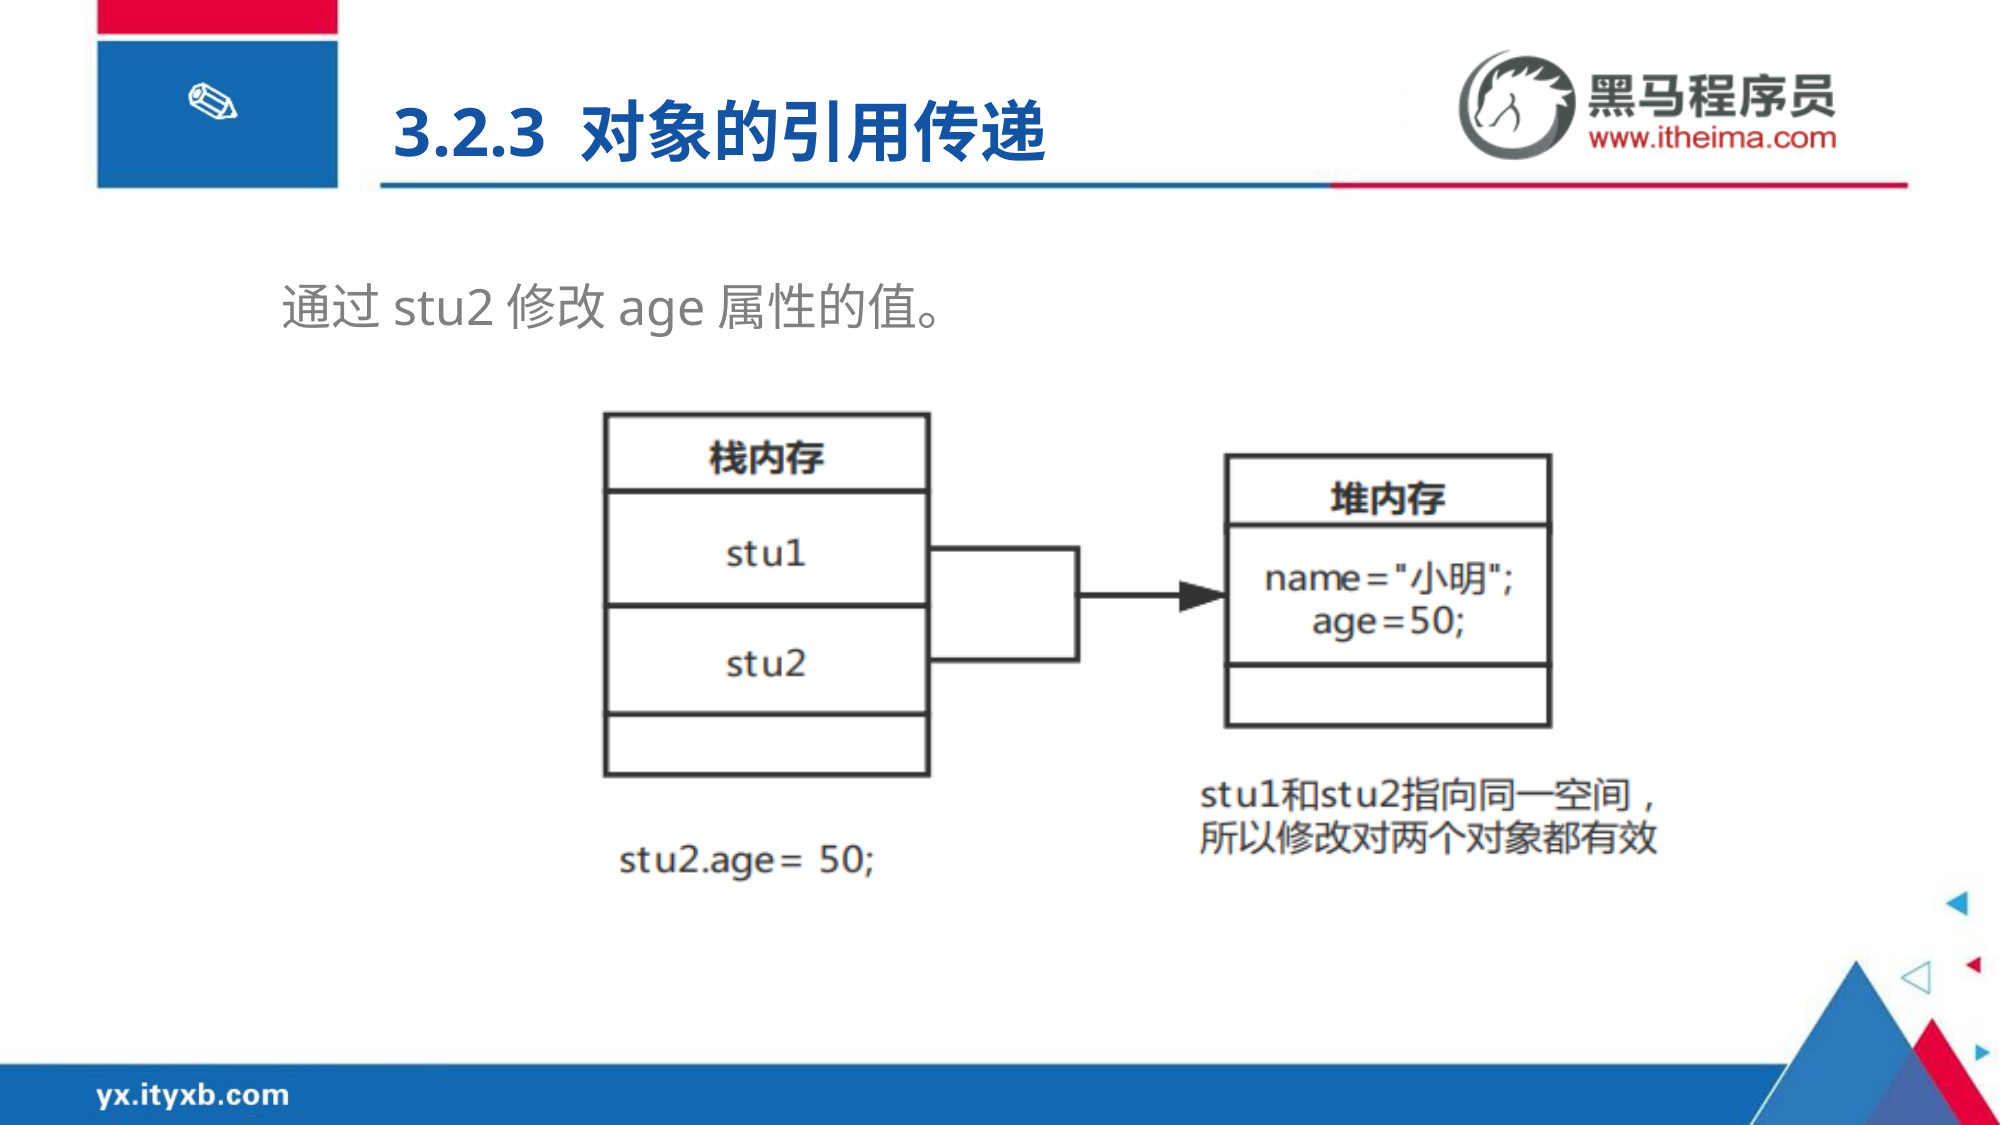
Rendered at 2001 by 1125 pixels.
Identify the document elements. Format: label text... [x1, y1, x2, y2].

picture [0, 0, 2001, 1125]
text_box 通过stu2修改age属性的值。 [266, 238, 1882, 377]
text_box 3.2.3 对象的引用传递 [379, 82, 1217, 177]
